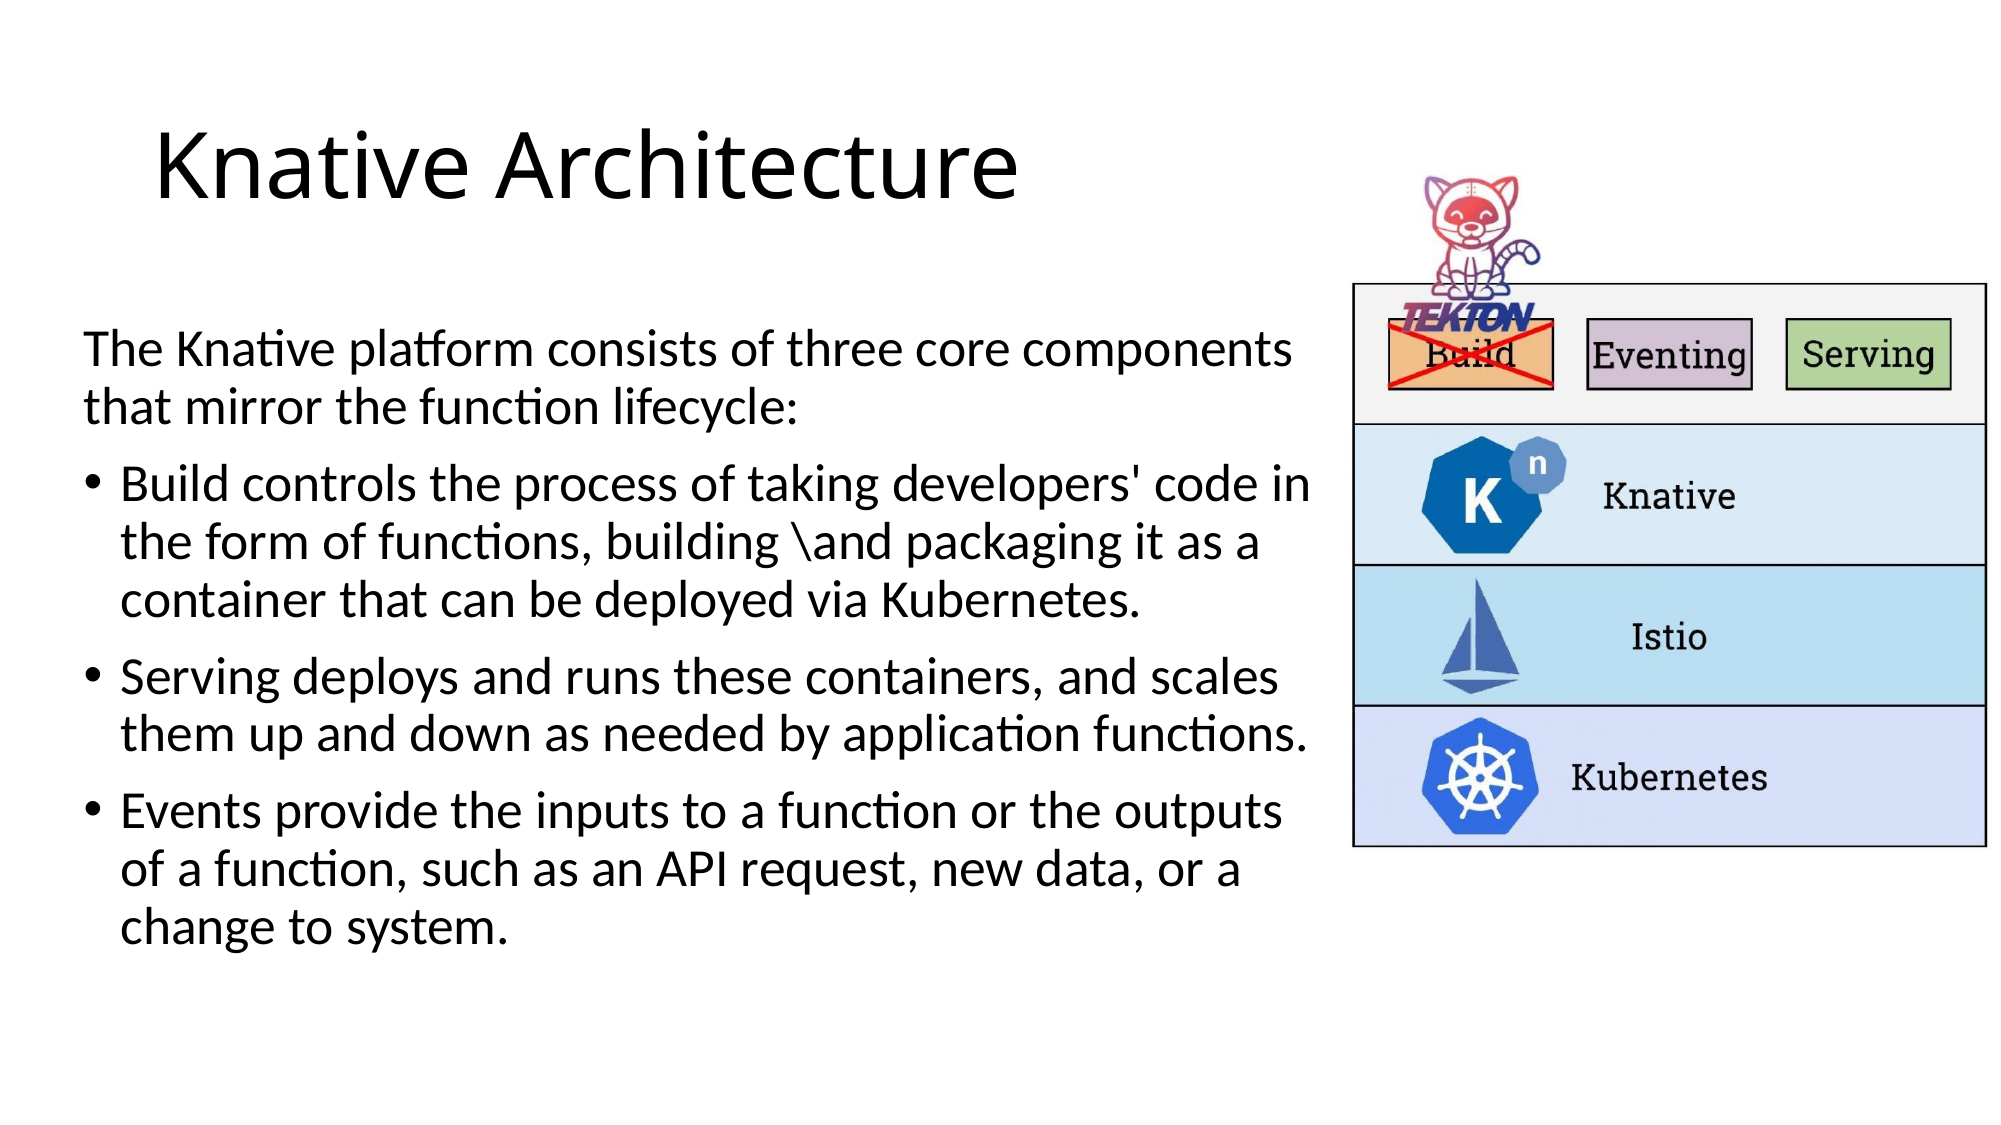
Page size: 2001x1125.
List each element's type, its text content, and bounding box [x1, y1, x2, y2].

picture [1342, 145, 2000, 860]
list The Knative platform consists of three core components that mirror the function lifecycle: Build controls the process of taking developers' code in the form of functions, building \and packaging it as a container that can be deployed via Kubernetes. Serving deploys and runs these containers, and scales them up and down as needed by application functions. Events provide the inputs to a function or the outputs of a function, such as an API request, new data, or a change to system. [68, 312, 1328, 1027]
title Knative Architecture [137, 59, 1863, 278]
